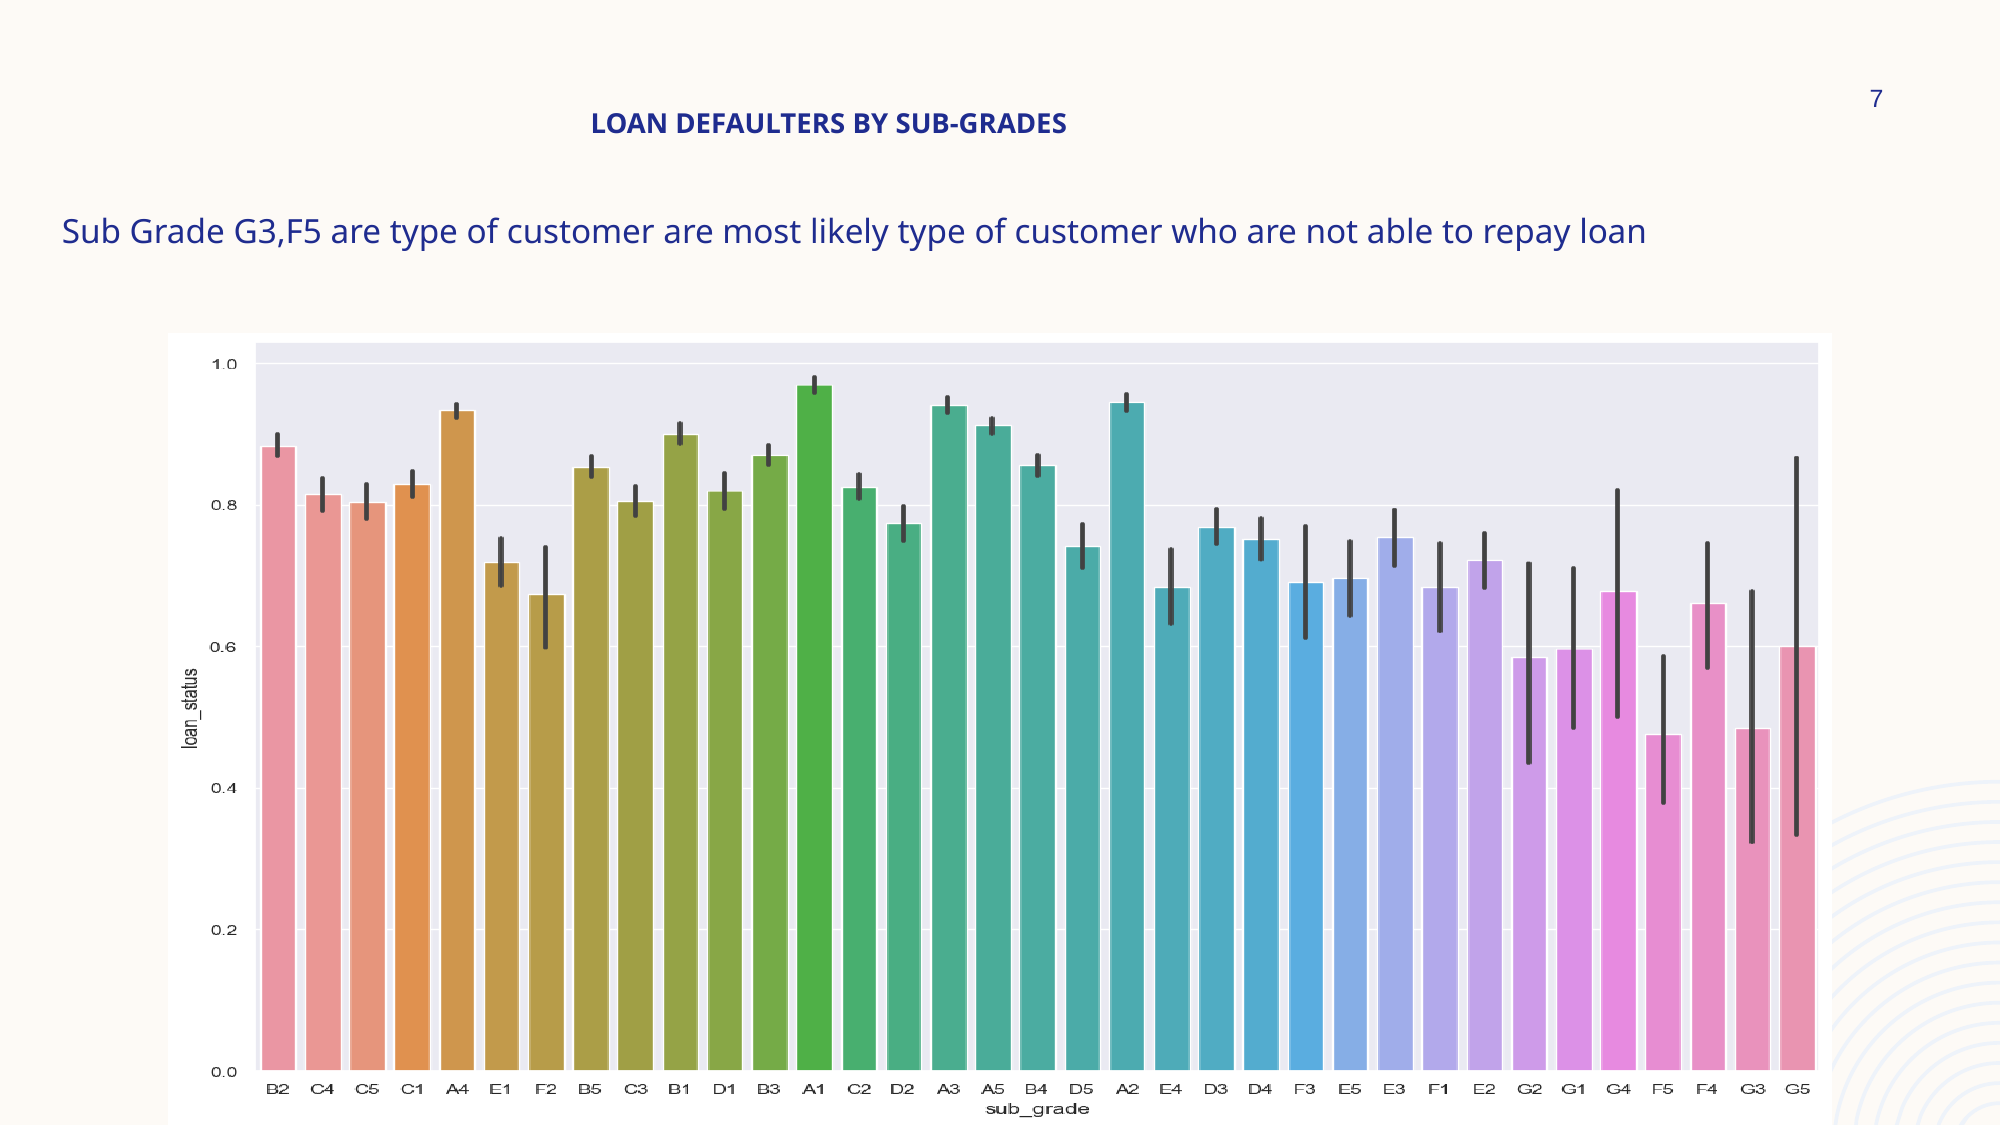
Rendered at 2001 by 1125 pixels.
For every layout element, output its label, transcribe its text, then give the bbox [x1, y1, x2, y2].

text_box Sub Grade G3,F5 are type of customer are most likely type of customer who are not able to repay loan [46, 202, 1844, 371]
picture [168, 333, 1832, 1125]
slide_number 7 [1795, 75, 1958, 120]
title Loan Defaulters By SUB-GRADES [137, 75, 1521, 147]
